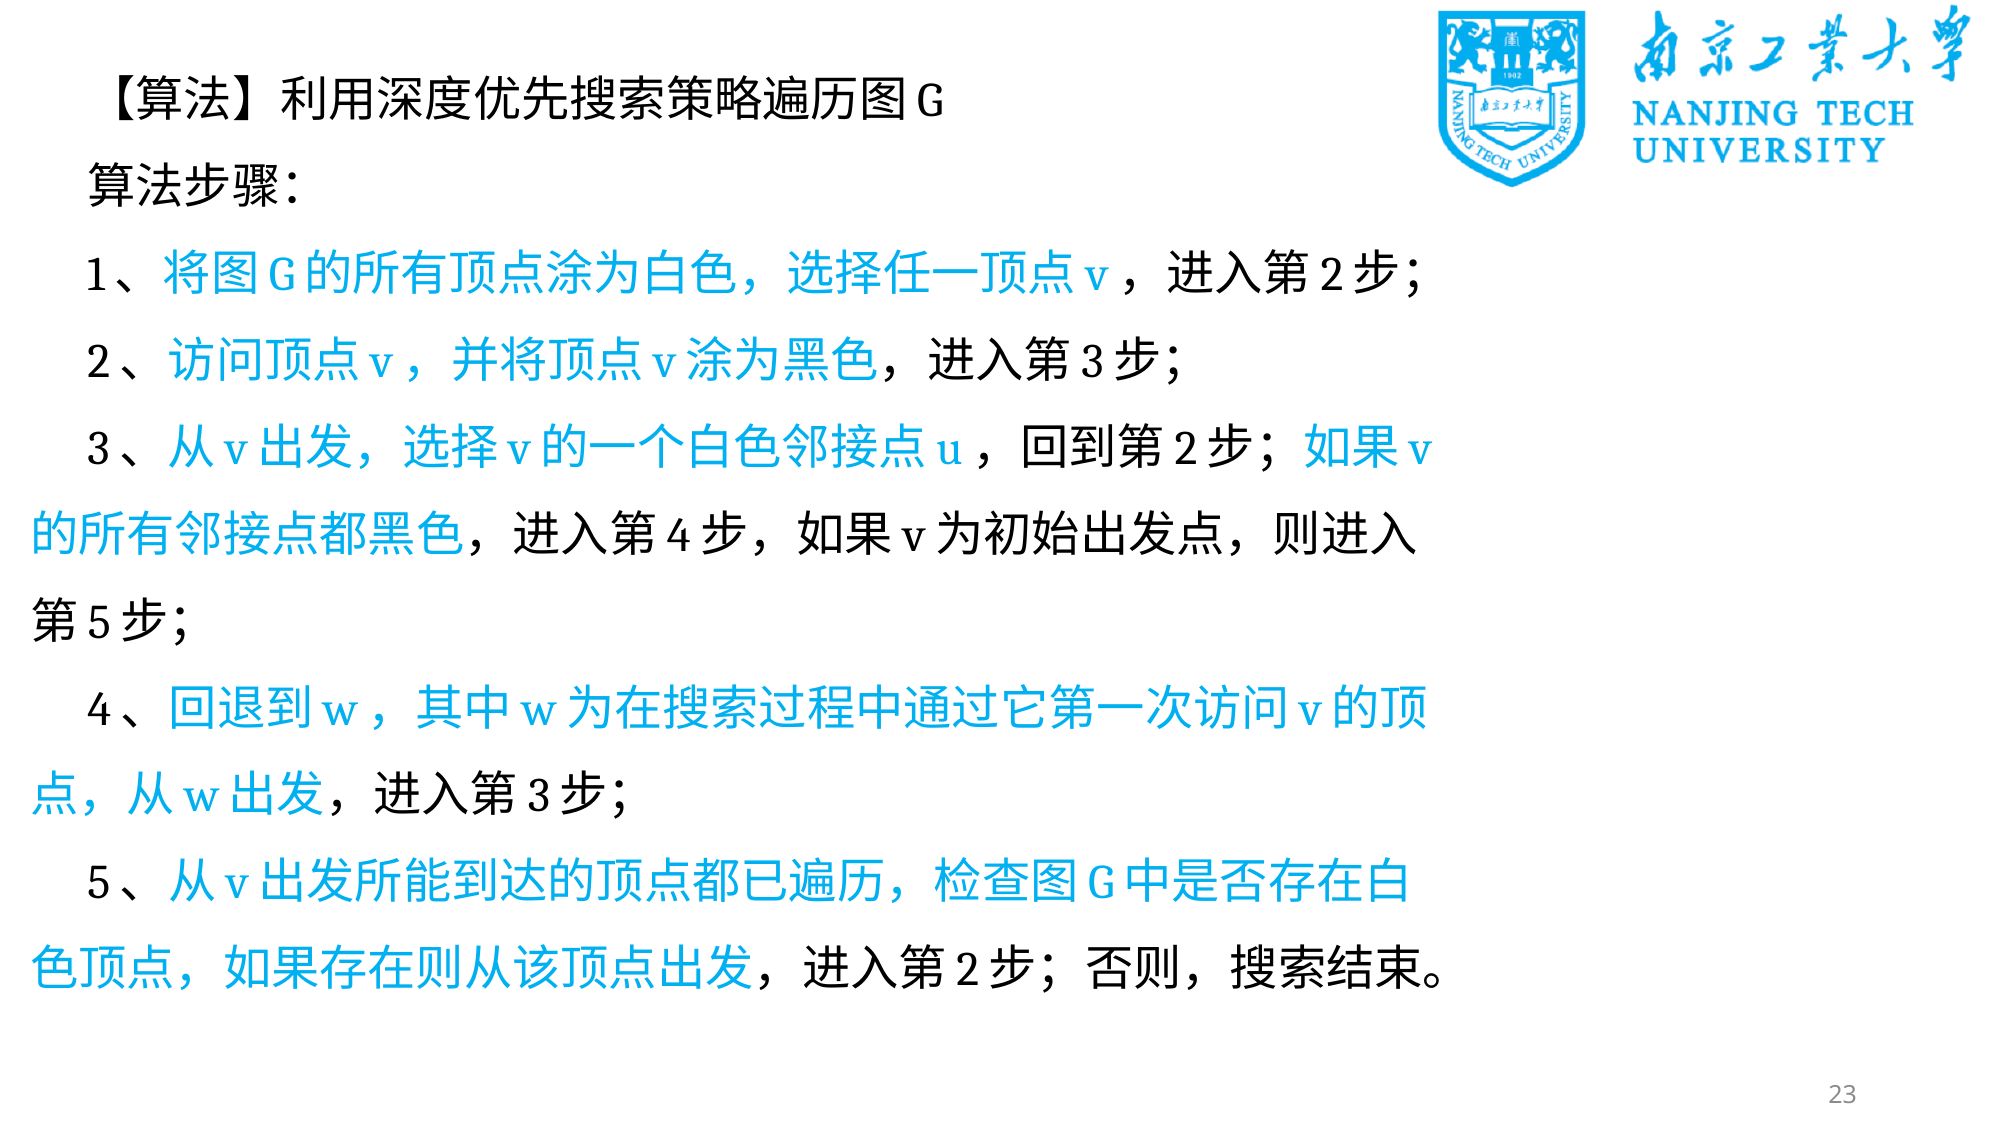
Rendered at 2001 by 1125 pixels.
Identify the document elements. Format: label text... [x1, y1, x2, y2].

picture [1543, 30, 1549, 39]
picture [1570, 19, 1578, 26]
slide_number 23 [1421, 1066, 1872, 1125]
picture [1515, 55, 1521, 68]
picture [1504, 55, 1508, 68]
picture [1447, 19, 1462, 28]
picture [1483, 130, 1541, 145]
picture [1532, 19, 1566, 42]
list 【算法】利用深度优先搜索策略遍历图G 算法步骤： 1、将图G的所有顶点涂为白色，选择任一顶点v，进入第2步； 2、访问顶点v，并将顶点v涂为黑色，进入第3步； 3、从v出发，选择v的一个白色邻接点u，回到第2步；如果v的所有邻接点都黑色，进入第4步，如果v为初始出发点，则进入第5步； 4、回退到w，其中w为在搜索过程中通过它第一次访问v的顶点，从w出发，进入第3步； 5、从v出发所能到达的顶点都已遍历，检查图G中是否存在白色顶点，如果存在则从该顶点出发，进入第2步；否则，搜索结束。 [15, 32, 1454, 1086]
picture [1454, 39, 1461, 52]
picture [1464, 19, 1491, 44]
picture [1553, 30, 1560, 36]
picture [1454, 27, 1578, 178]
picture [1562, 40, 1570, 51]
picture [1495, 19, 1529, 26]
picture [1509, 33, 1516, 45]
picture [1434, 0, 2001, 191]
